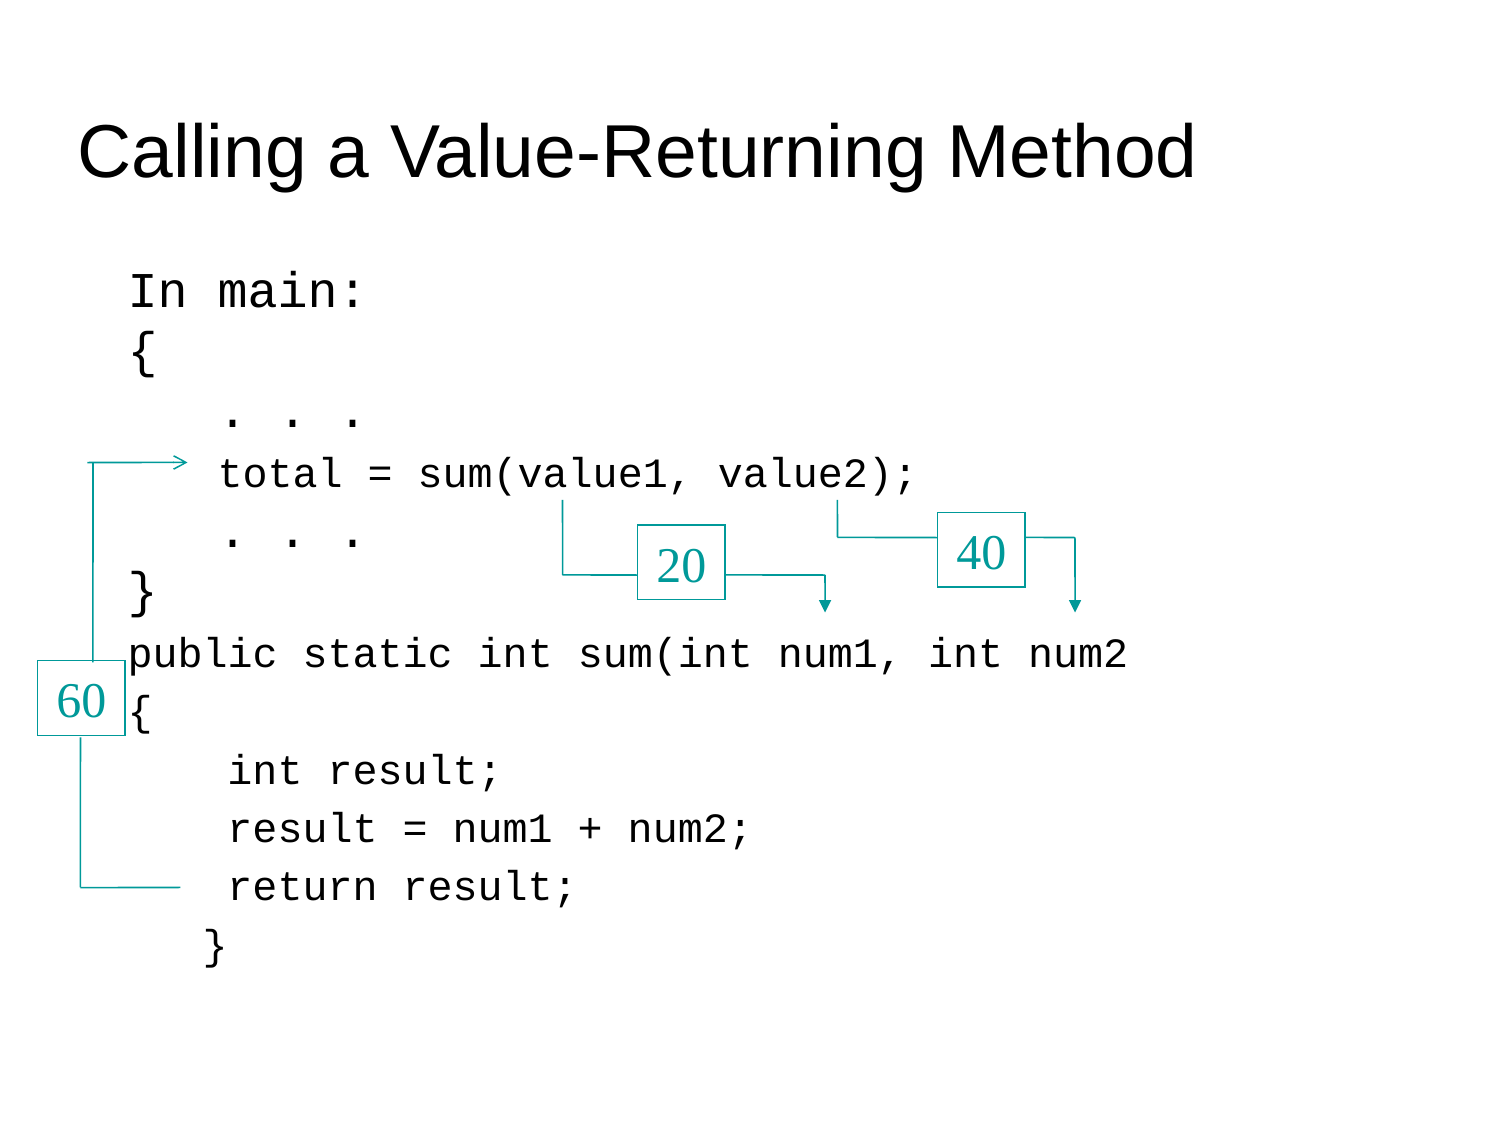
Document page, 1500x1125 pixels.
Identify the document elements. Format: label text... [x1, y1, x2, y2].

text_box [37, 462, 188, 888]
title Calling a Value-Returning Method [62, 12, 1338, 201]
list In main: { . . . total = sum(value1, value2); . . . } public static int sum(int num1, int num2 { int result; result = num1 + num2; return result; } [112, 249, 1481, 1026]
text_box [562, 499, 1076, 613]
